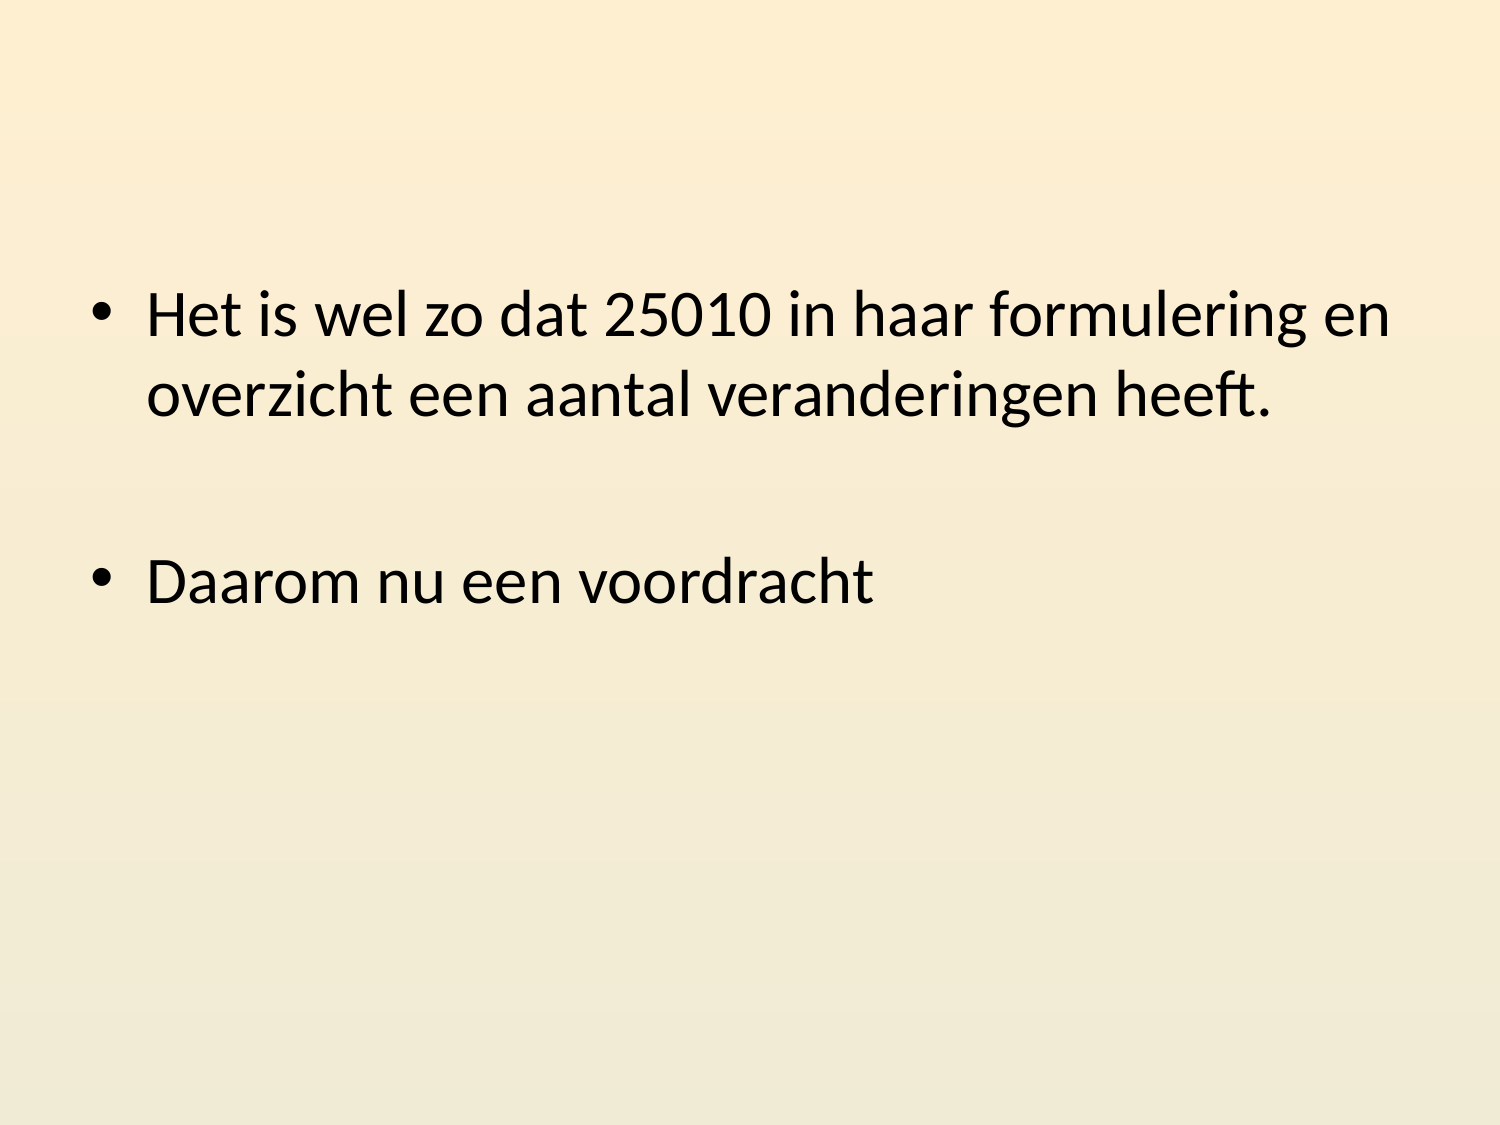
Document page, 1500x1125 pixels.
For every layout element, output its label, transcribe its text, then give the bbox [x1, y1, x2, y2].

list Het is wel zo dat 25010 in haar formulering en overzicht een aantal veranderingen heeft. Daarom nu een voordracht [75, 262, 1425, 1005]
